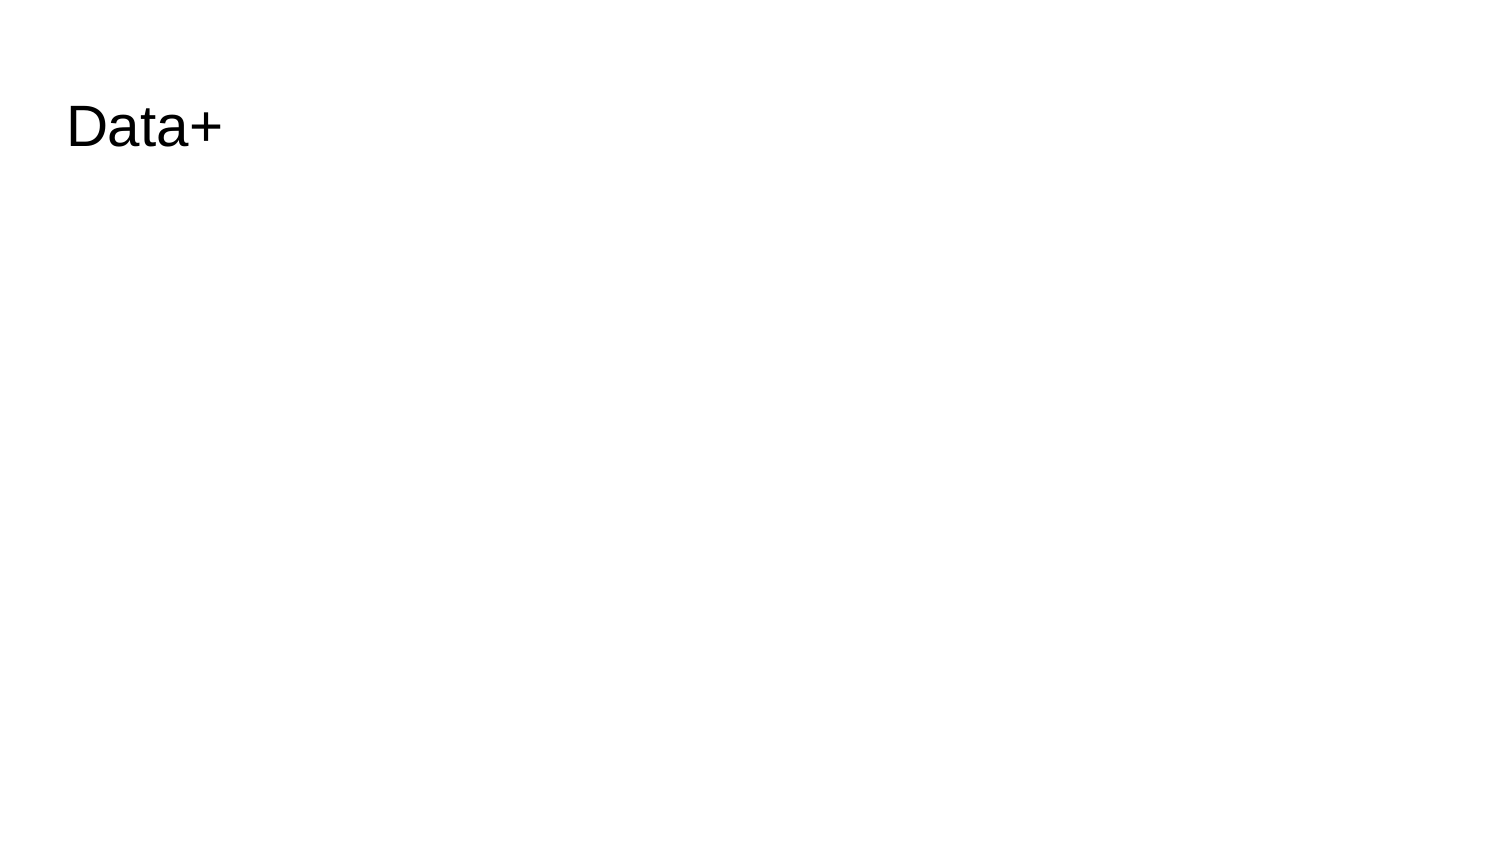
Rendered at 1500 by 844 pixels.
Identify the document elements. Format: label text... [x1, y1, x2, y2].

title Data+ [51, 72, 1449, 167]
